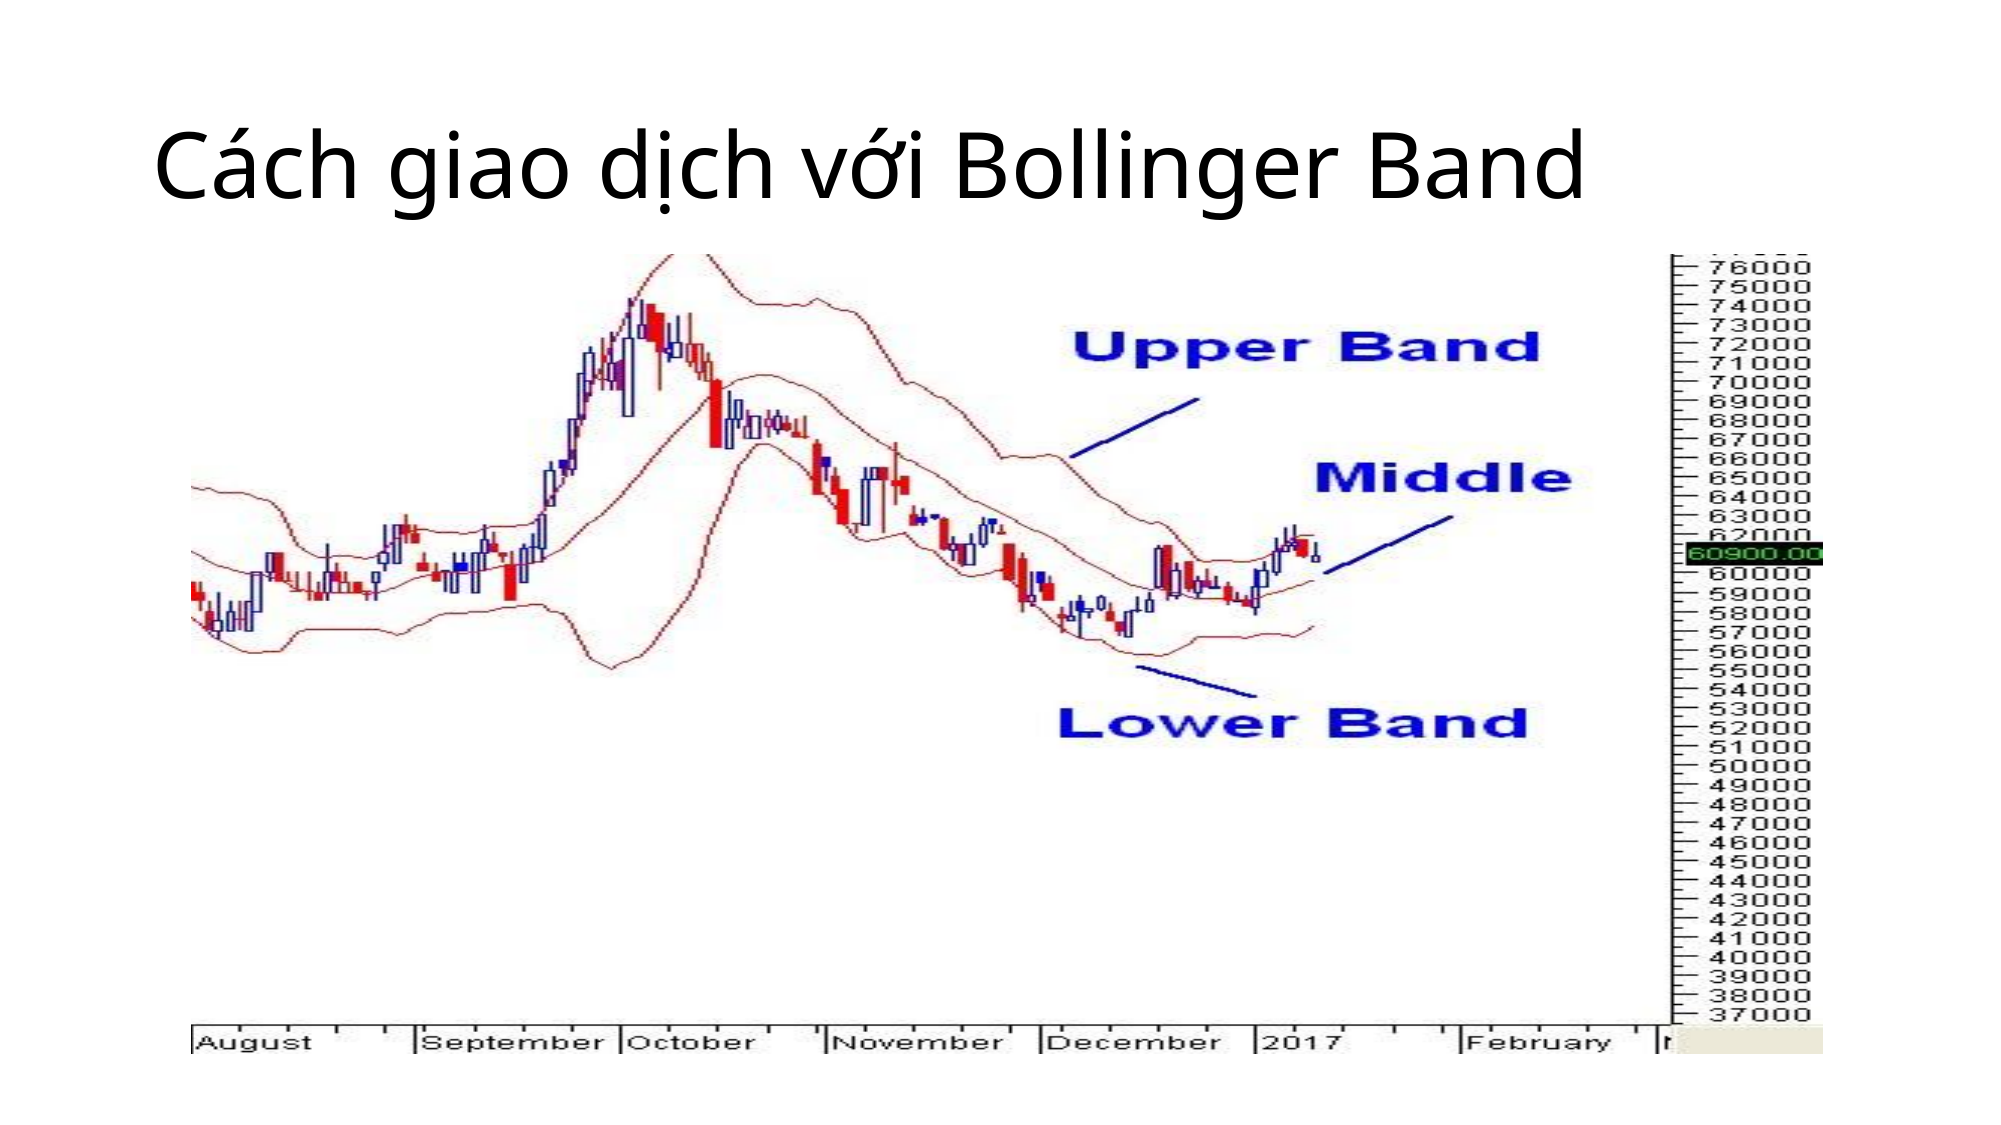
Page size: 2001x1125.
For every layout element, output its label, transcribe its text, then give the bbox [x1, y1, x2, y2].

title Cách giao dịch với Bollinger Band [137, 59, 1863, 278]
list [191, 254, 1823, 1054]
